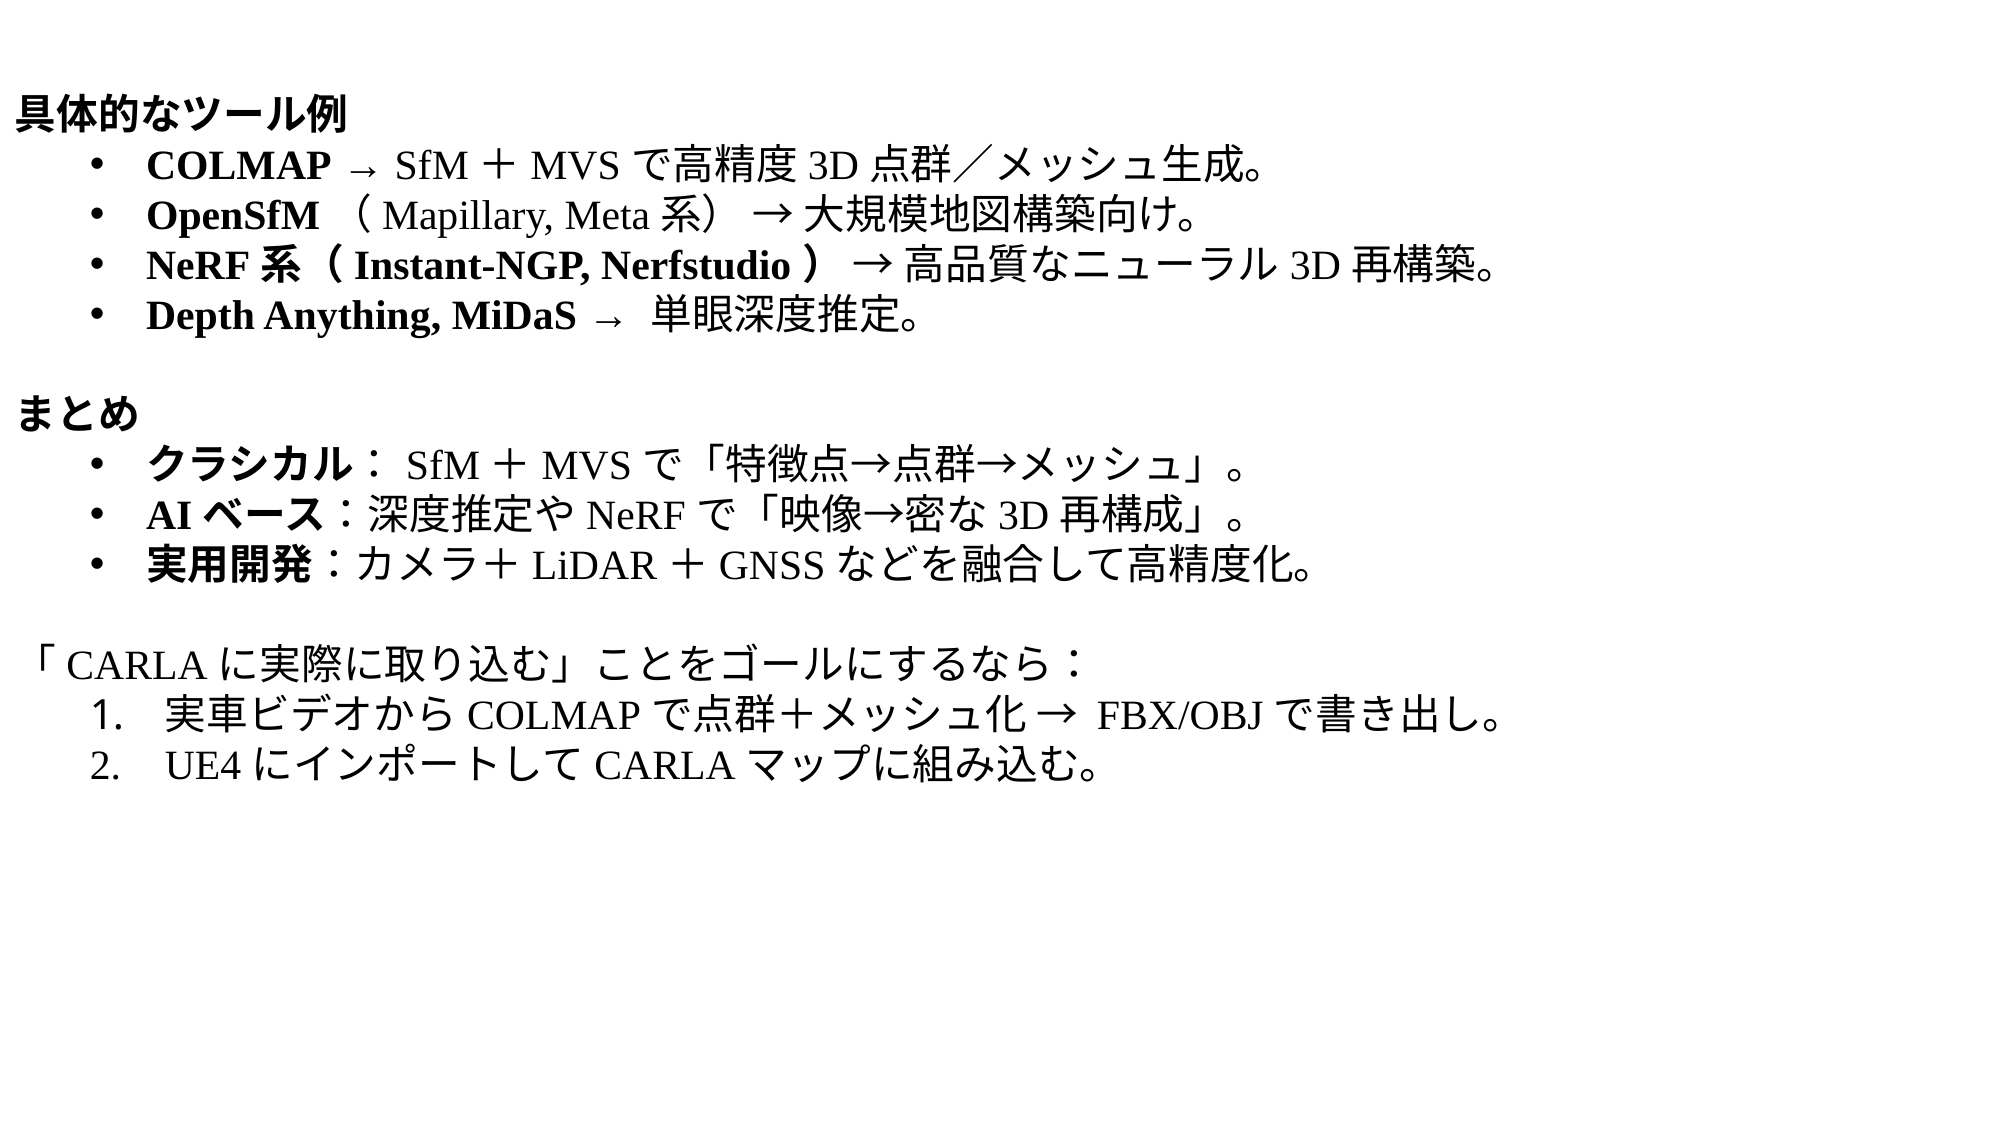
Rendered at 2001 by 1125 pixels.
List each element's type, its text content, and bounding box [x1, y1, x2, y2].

text_box 具体的なツール例 COLMAP → SfM＋MVSで高精度3D点群／メッシュ生成。 OpenSfM（Mapillary, Meta系） → 大規模地図構築向け。 NeRF系（Instant-NGP, Nerfstudio） → 高品質なニューラル3D再構築。 Depth Anything, MiDaS → 単眼深度推定。 まとめ クラシカル：SfM＋MVSで「特徴点→点群→メッシュ」。 AIベース：深度推定やNeRFで「映像→密な3D再構成」。 実用開発：カメラ＋LiDAR＋GNSSなどを融合して高精度化。 「CARLAに実際に取り込む」ことをゴールにするなら： 実車ビデオからCOLMAPで点群＋メッシュ化 → FBX/OBJで書き出し。 UE4にインポートしてCARLAマップに組み込む。 [0, 80, 2000, 846]
